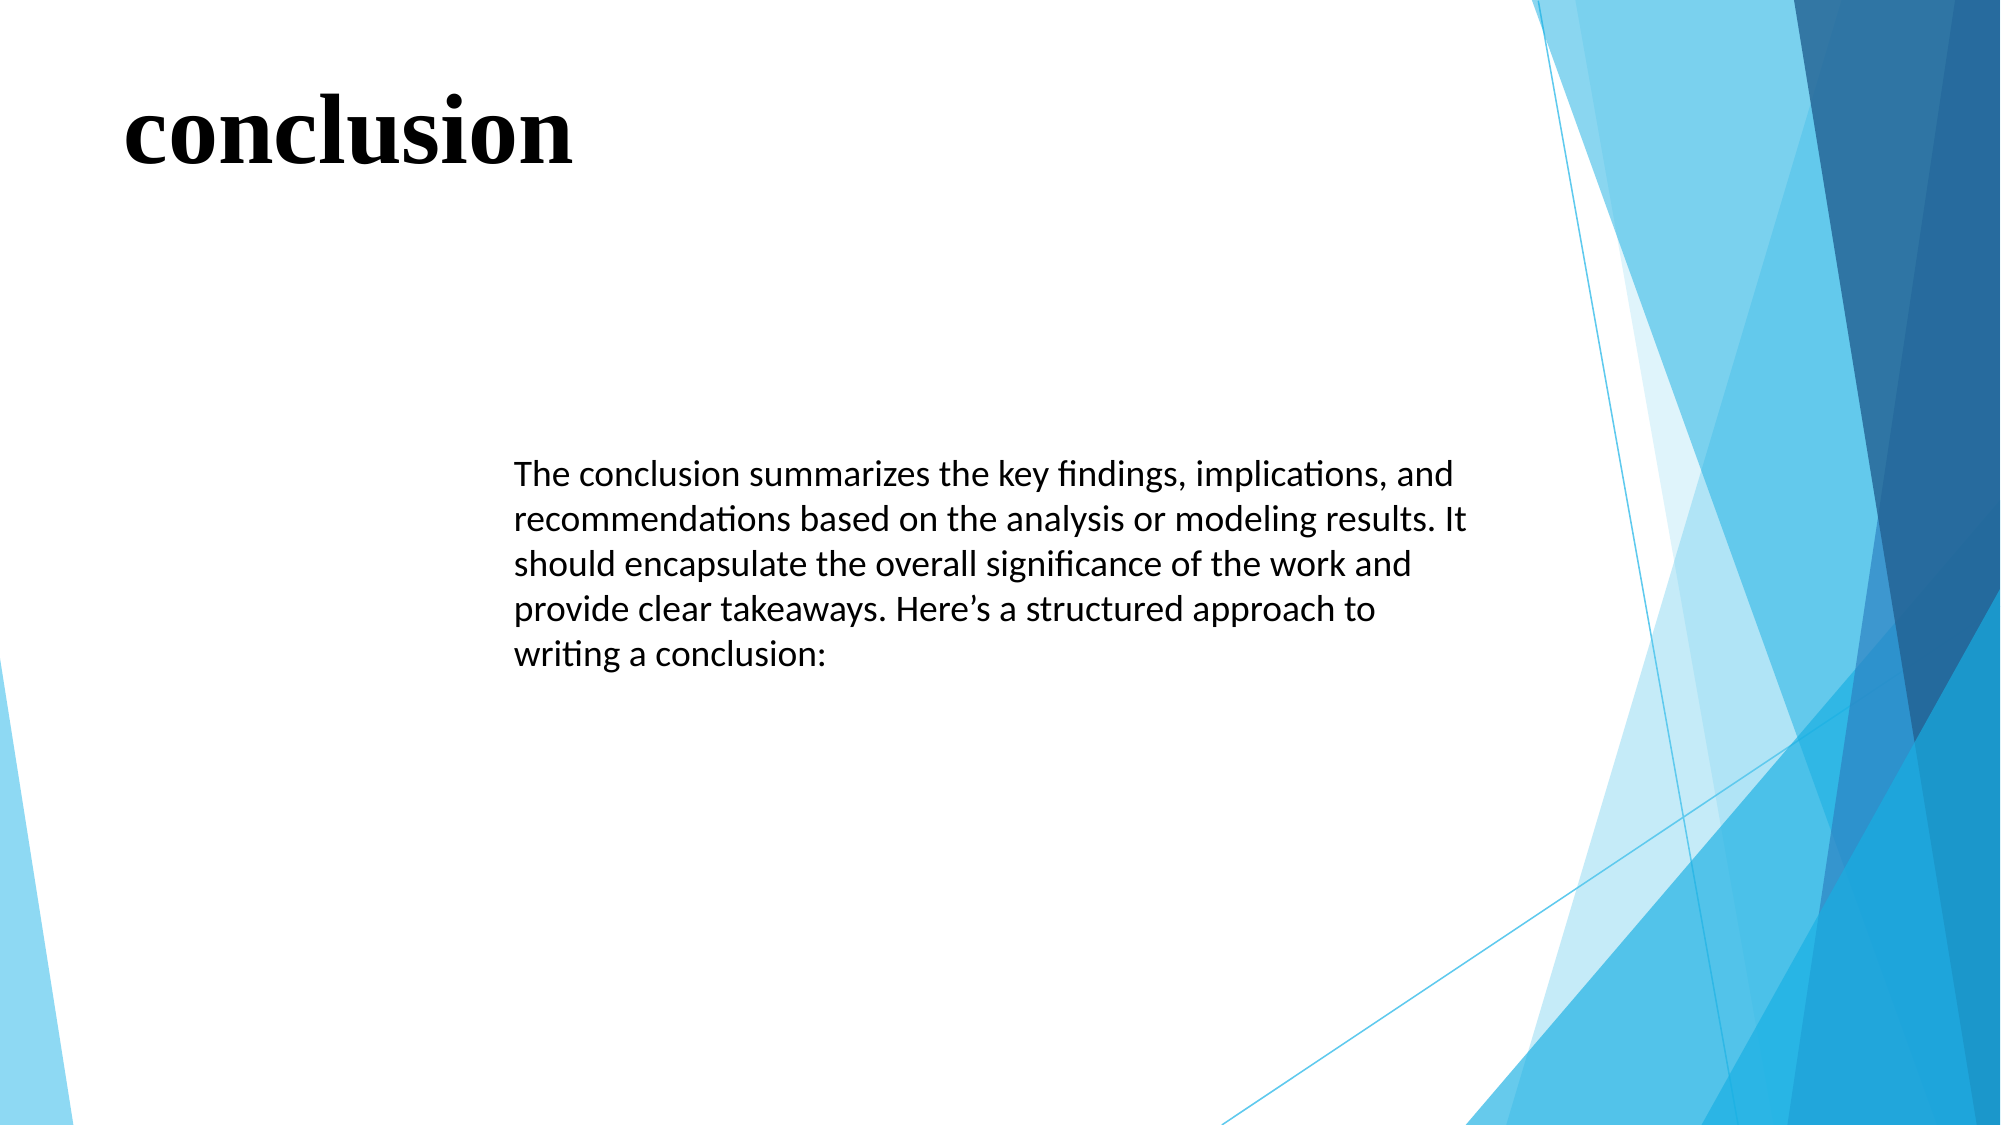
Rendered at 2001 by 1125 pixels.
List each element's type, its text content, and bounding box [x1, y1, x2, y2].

text_box The conclusion summarizes the key findings, implications, and recommendations based on the analysis or modeling results. It should encapsulate the overall significance of the work and provide clear takeaways. Here’s a structured approach to writing a conclusion: [499, 441, 1501, 681]
title conclusion [123, 63, 1877, 188]
